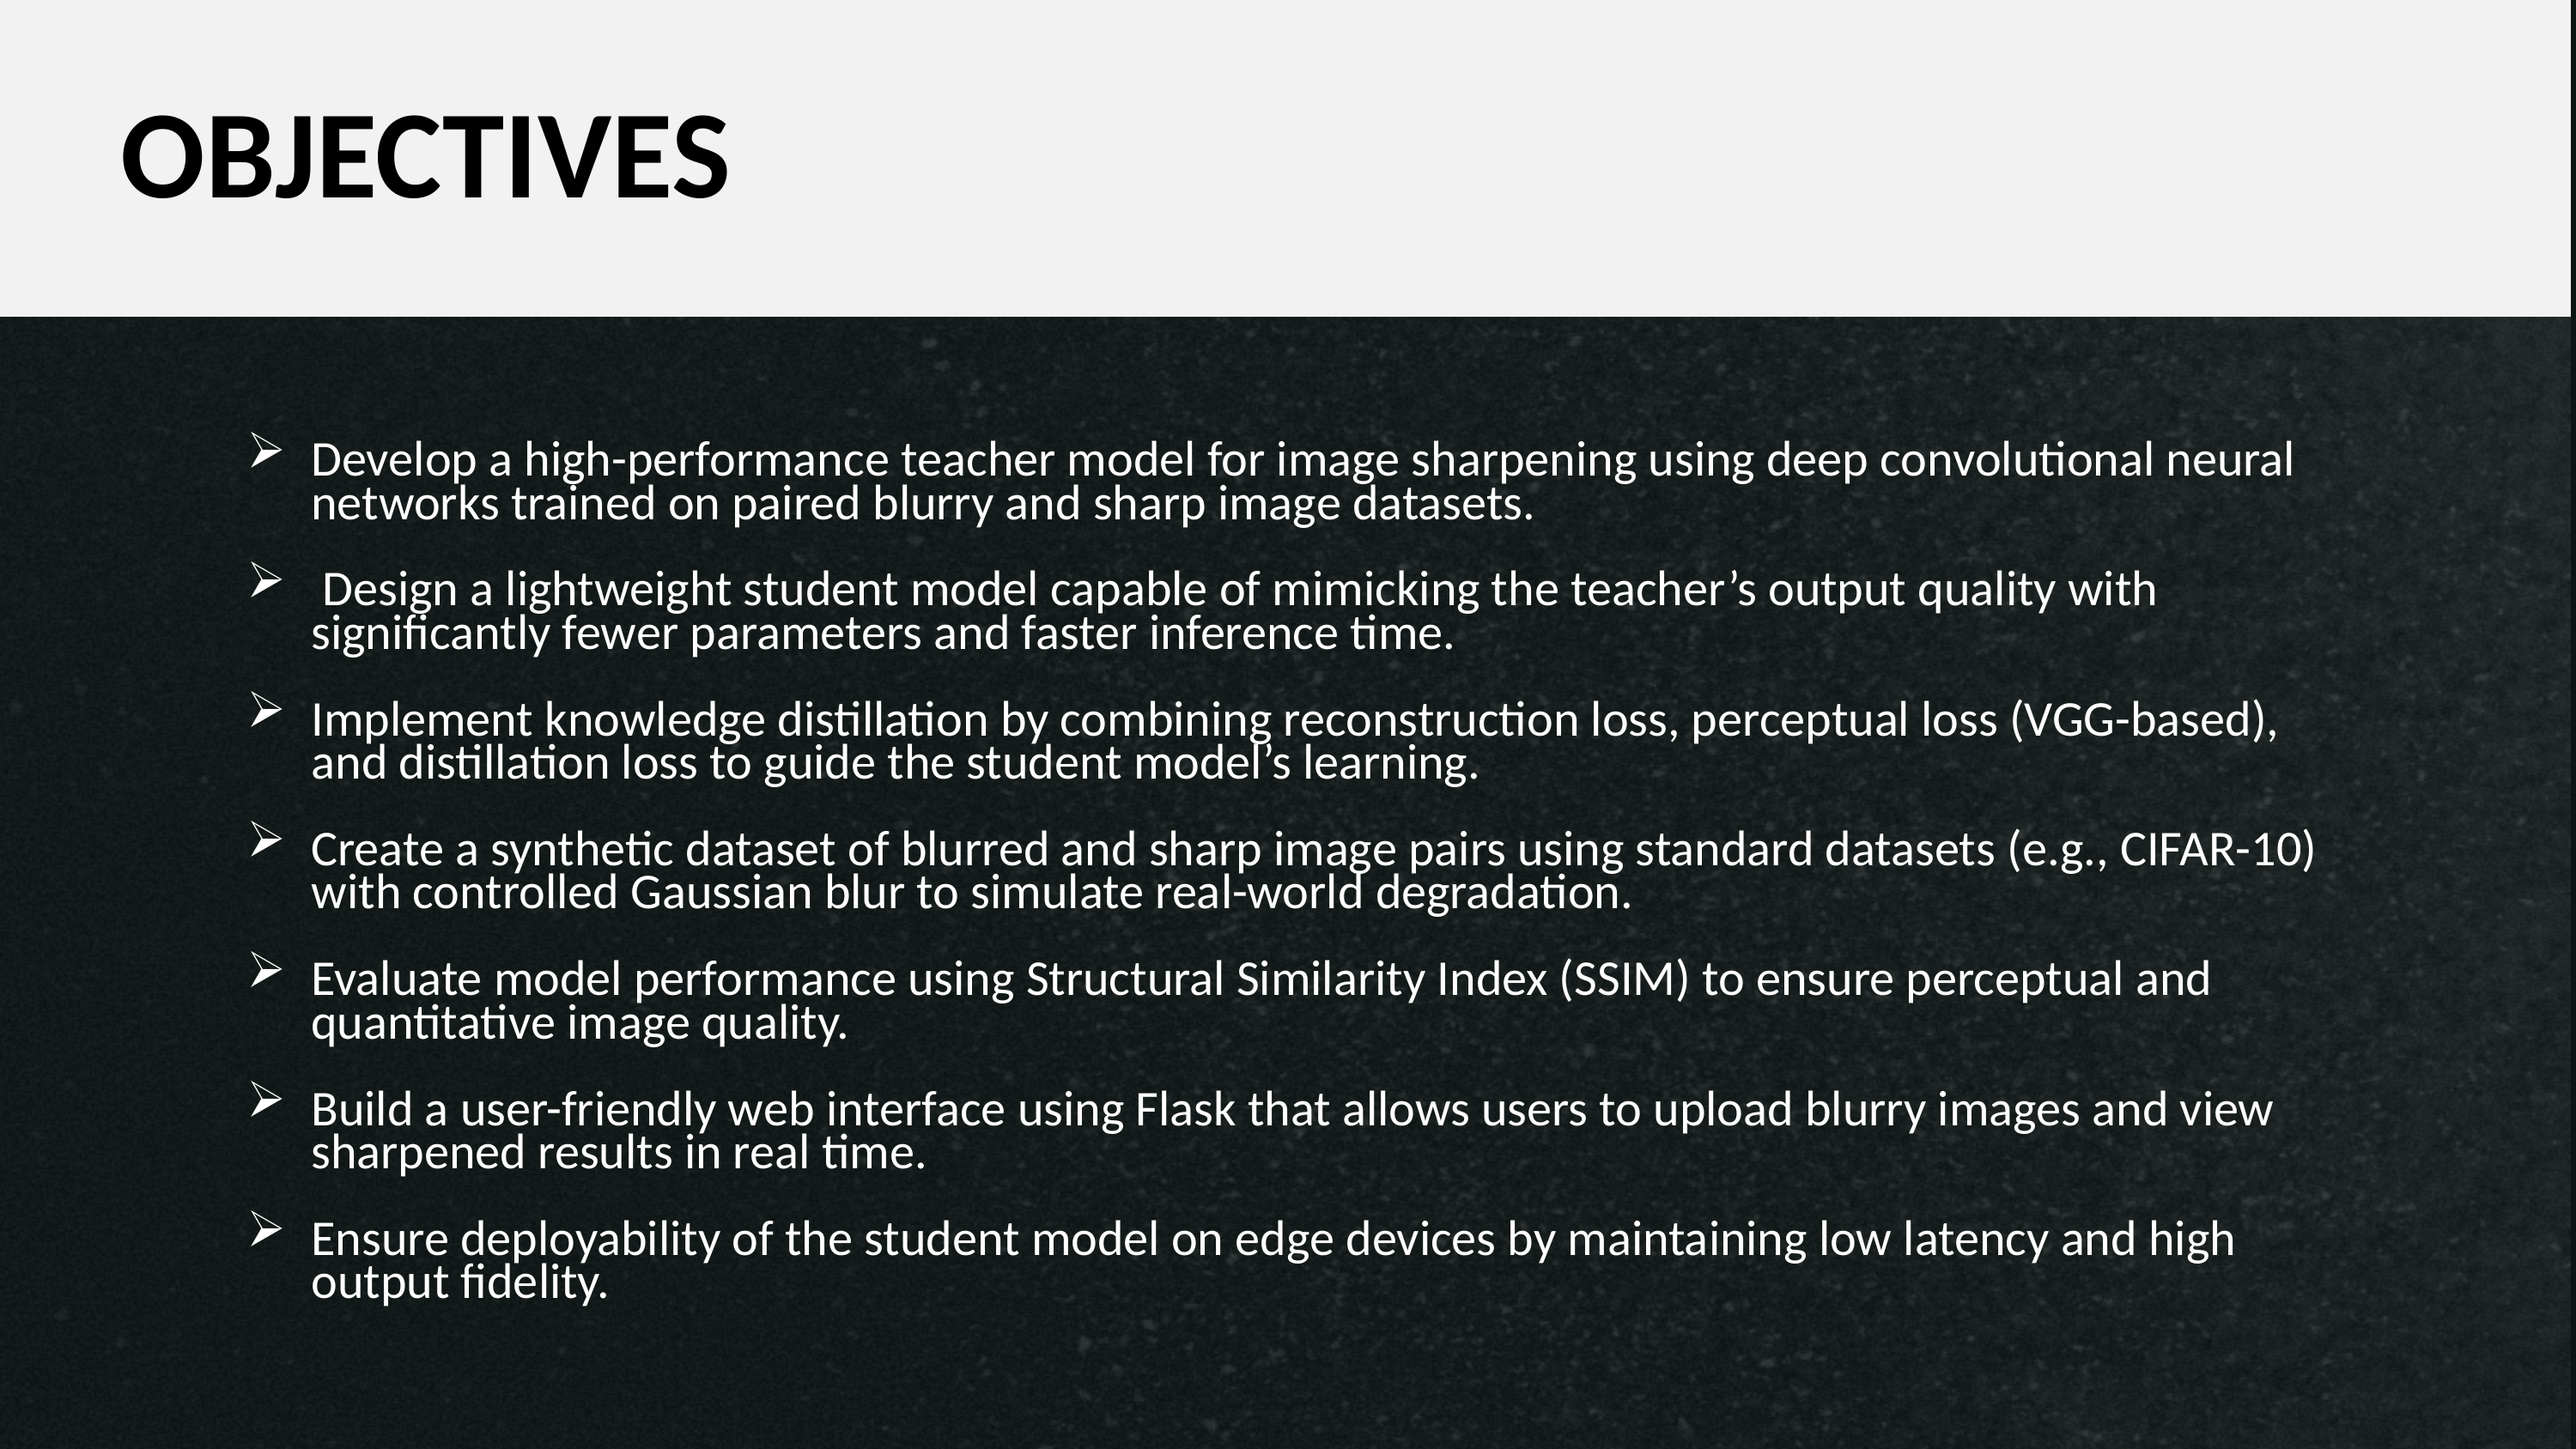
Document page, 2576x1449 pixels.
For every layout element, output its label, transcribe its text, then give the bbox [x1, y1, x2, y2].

text_box [0, 344, 2571, 1449]
text_box Develop a high-performance teacher model for image sharpening using deep convolutional neural networks trained on paired blurry and sharp image datasets. Design a lightweight student model capable of mimicking the teacher’s output quality with significantly fewer parameters and faster inference time. Implement knowledge distillation by combining reconstruction loss, perceptual loss (VGG-based), and distillation loss to guide the student model’s learning. Create a synthetic dataset of blurred and sharp image pairs using standard datasets (e.g., CIFAR-10) with controlled Gaussian blur to simulate real-world degradation. Evaluate model performance using Structural Similarity Index (SSIM) to ensure perceptual and quantitative image quality. Build a user-friendly web interface using Flask that allows users to upload blurry images and view sharpened results in real time. Ensure deployability of the student model on edge devices by maintaining low latency and high output fidelity. [246, 442, 2318, 1309]
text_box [0, 0, 2572, 335]
